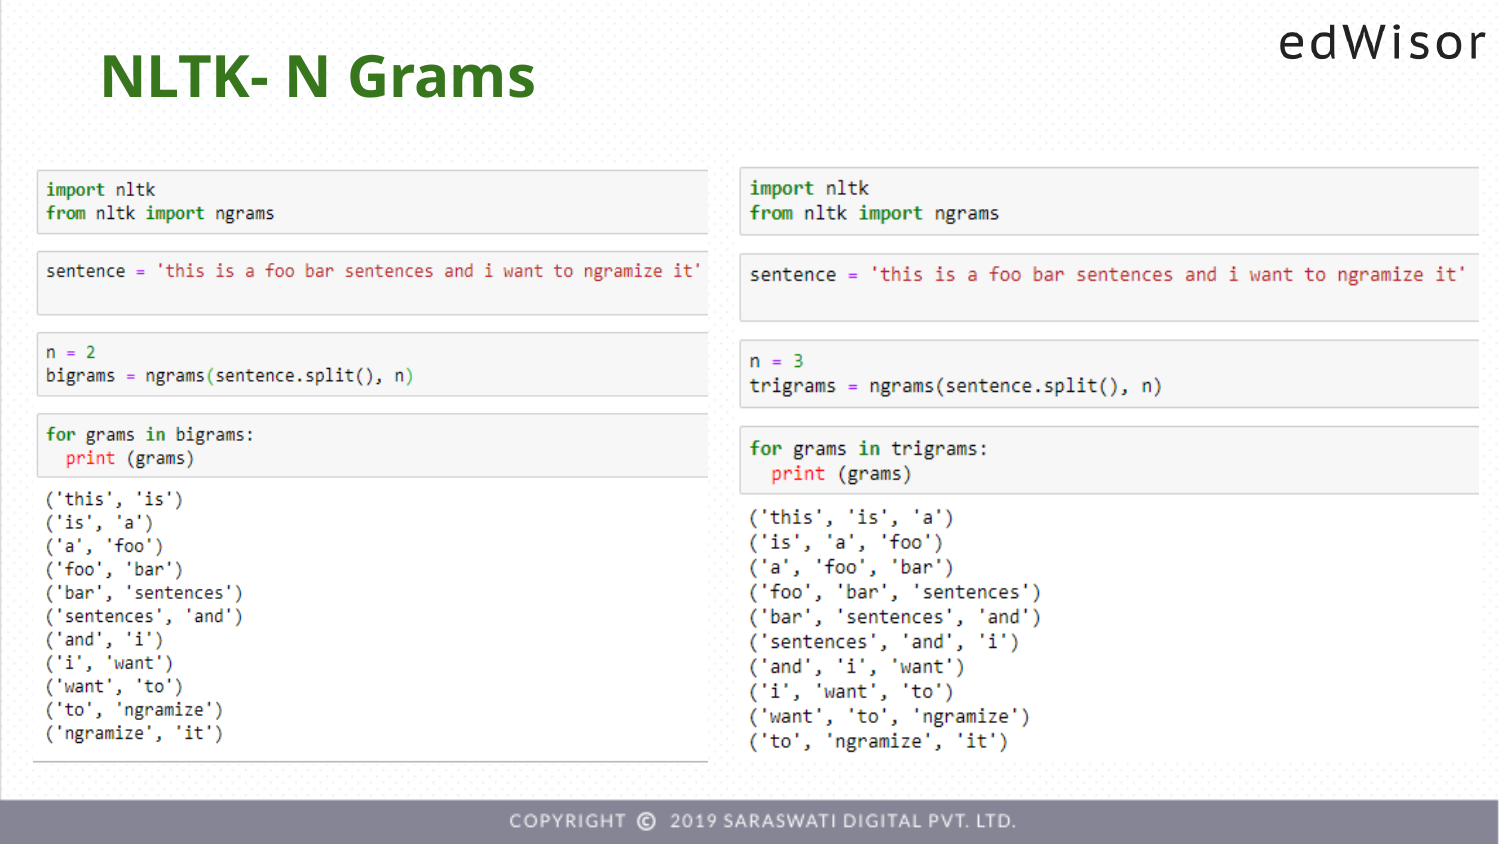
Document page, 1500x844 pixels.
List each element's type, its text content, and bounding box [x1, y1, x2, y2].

text_box NLTK- N Grams [82, 24, 1153, 105]
picture [0, 0, 1500, 844]
